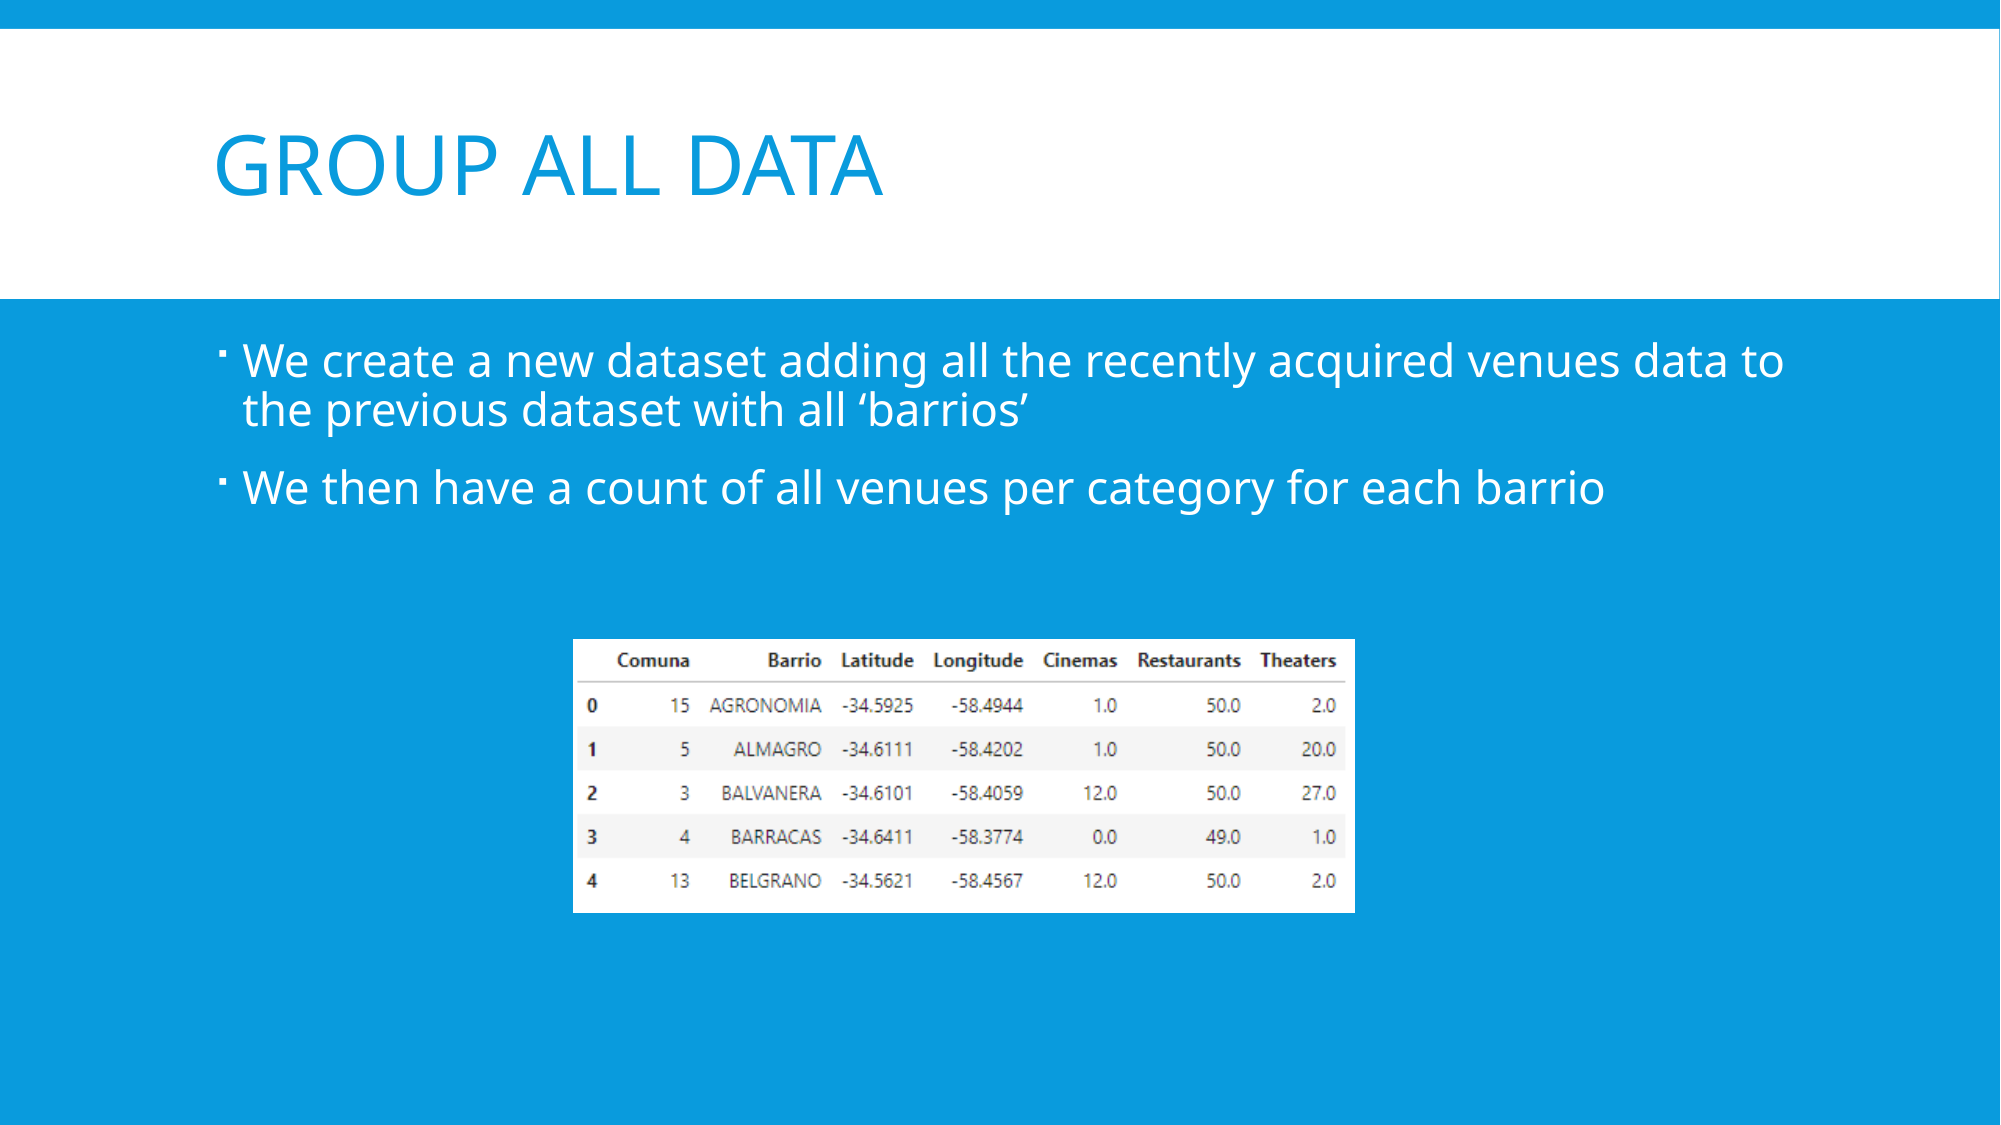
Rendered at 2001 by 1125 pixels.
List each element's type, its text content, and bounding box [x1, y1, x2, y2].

title Group all data [197, 46, 1803, 295]
list We create a new dataset adding all the recently acquired venues data to the previous dataset with all ‘barrios’ We then have a count of all venues per category for each barrio [197, 329, 1803, 1020]
picture [574, 640, 1354, 912]
